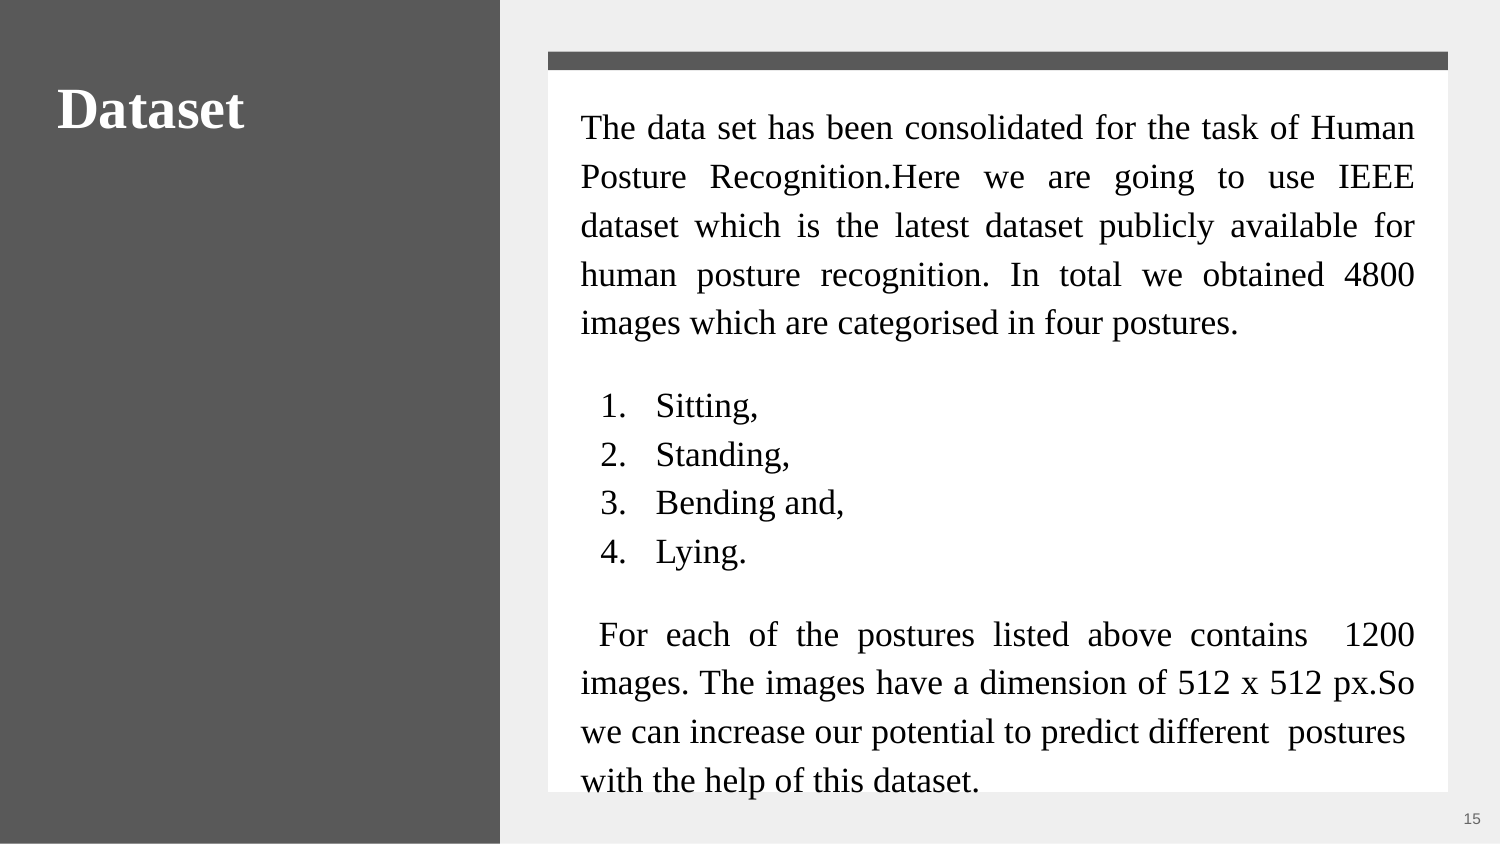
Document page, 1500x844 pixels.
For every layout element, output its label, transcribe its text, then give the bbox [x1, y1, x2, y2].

title Dataset [57, 70, 443, 792]
list The data set has been consolidated for the task of Human Posture Recognition.Here we are going to use IEEE dataset which is the latest dataset publicly available for human posture recognition. In total we obtained 4800 images which are categorised in four postures. Sitting, Standing, Bending and, Lying. For each of the postures listed above contains 1200 images. The images have a dimension of 512 x 512 px.So we can increase our potential to predict different postures with the help of this dataset. [580, 97, 1416, 756]
slide_number 15 [1405, 794, 1496, 843]
